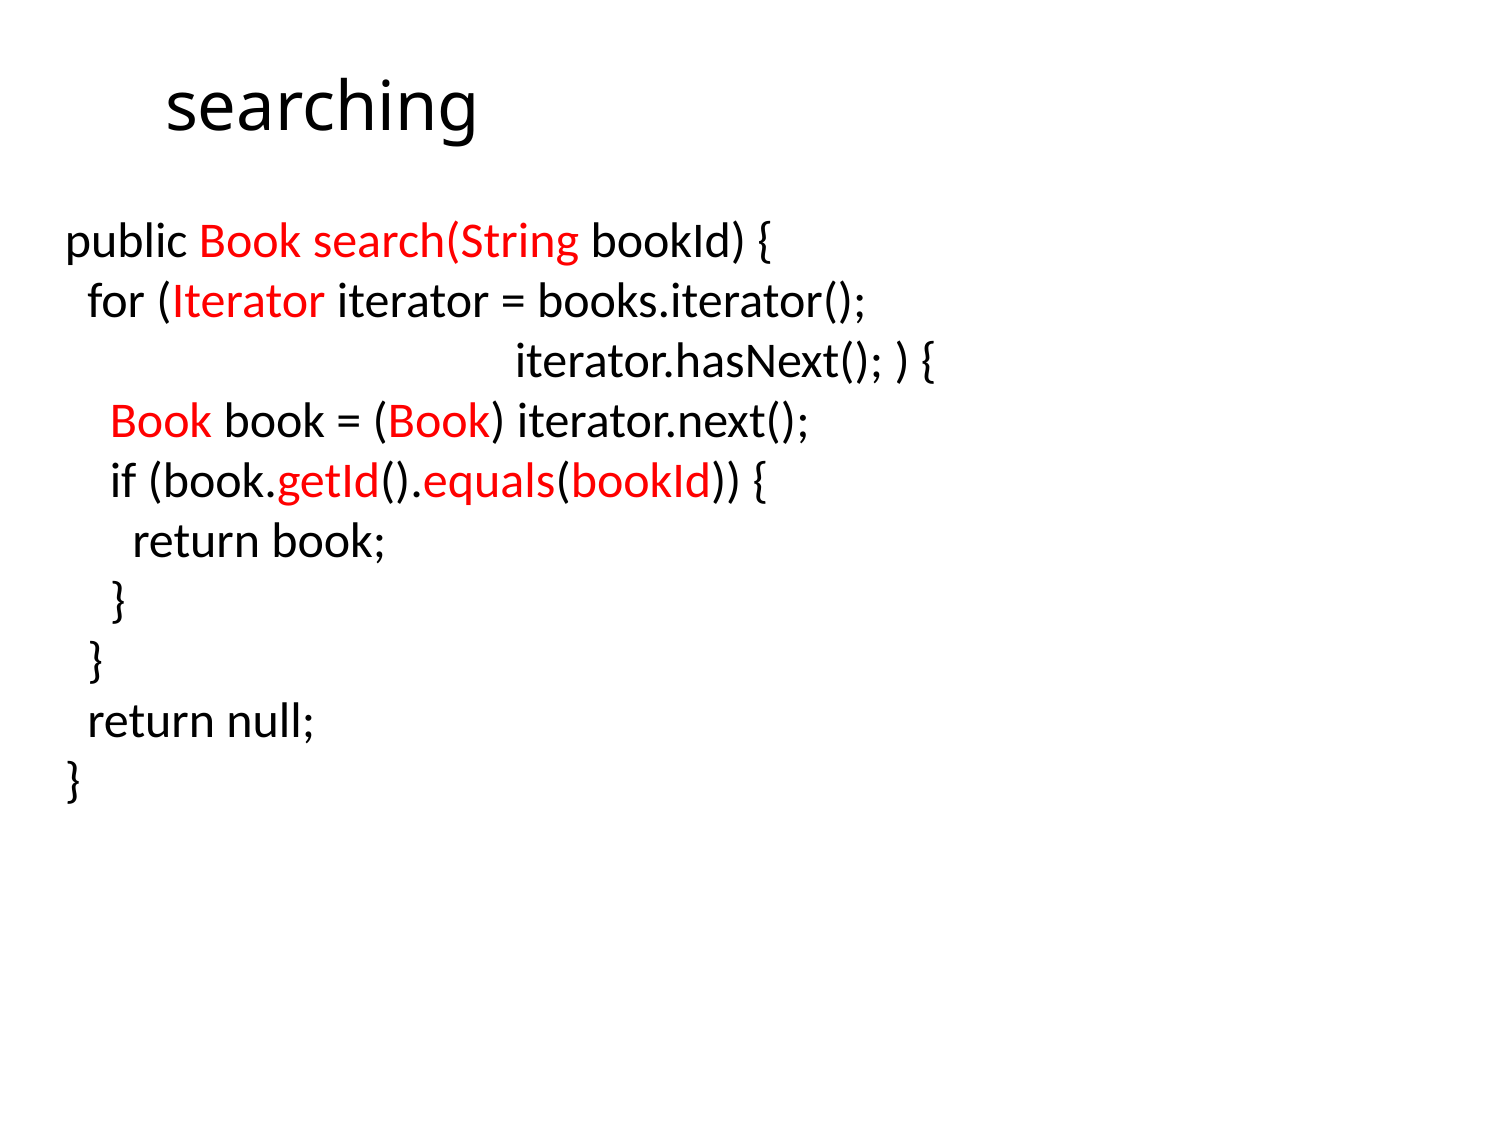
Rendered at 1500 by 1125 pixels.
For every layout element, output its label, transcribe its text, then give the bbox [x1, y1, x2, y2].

title searching [150, 37, 1400, 180]
text_box public Book search(String bookId) { for (Iterator iterator = books.iterator(); iterator.hasNext(); ) { Book book = (Book) iterator.next(); if (book.getId().equals(bookId)) { return book; } } return null; } [50, 199, 1425, 875]
